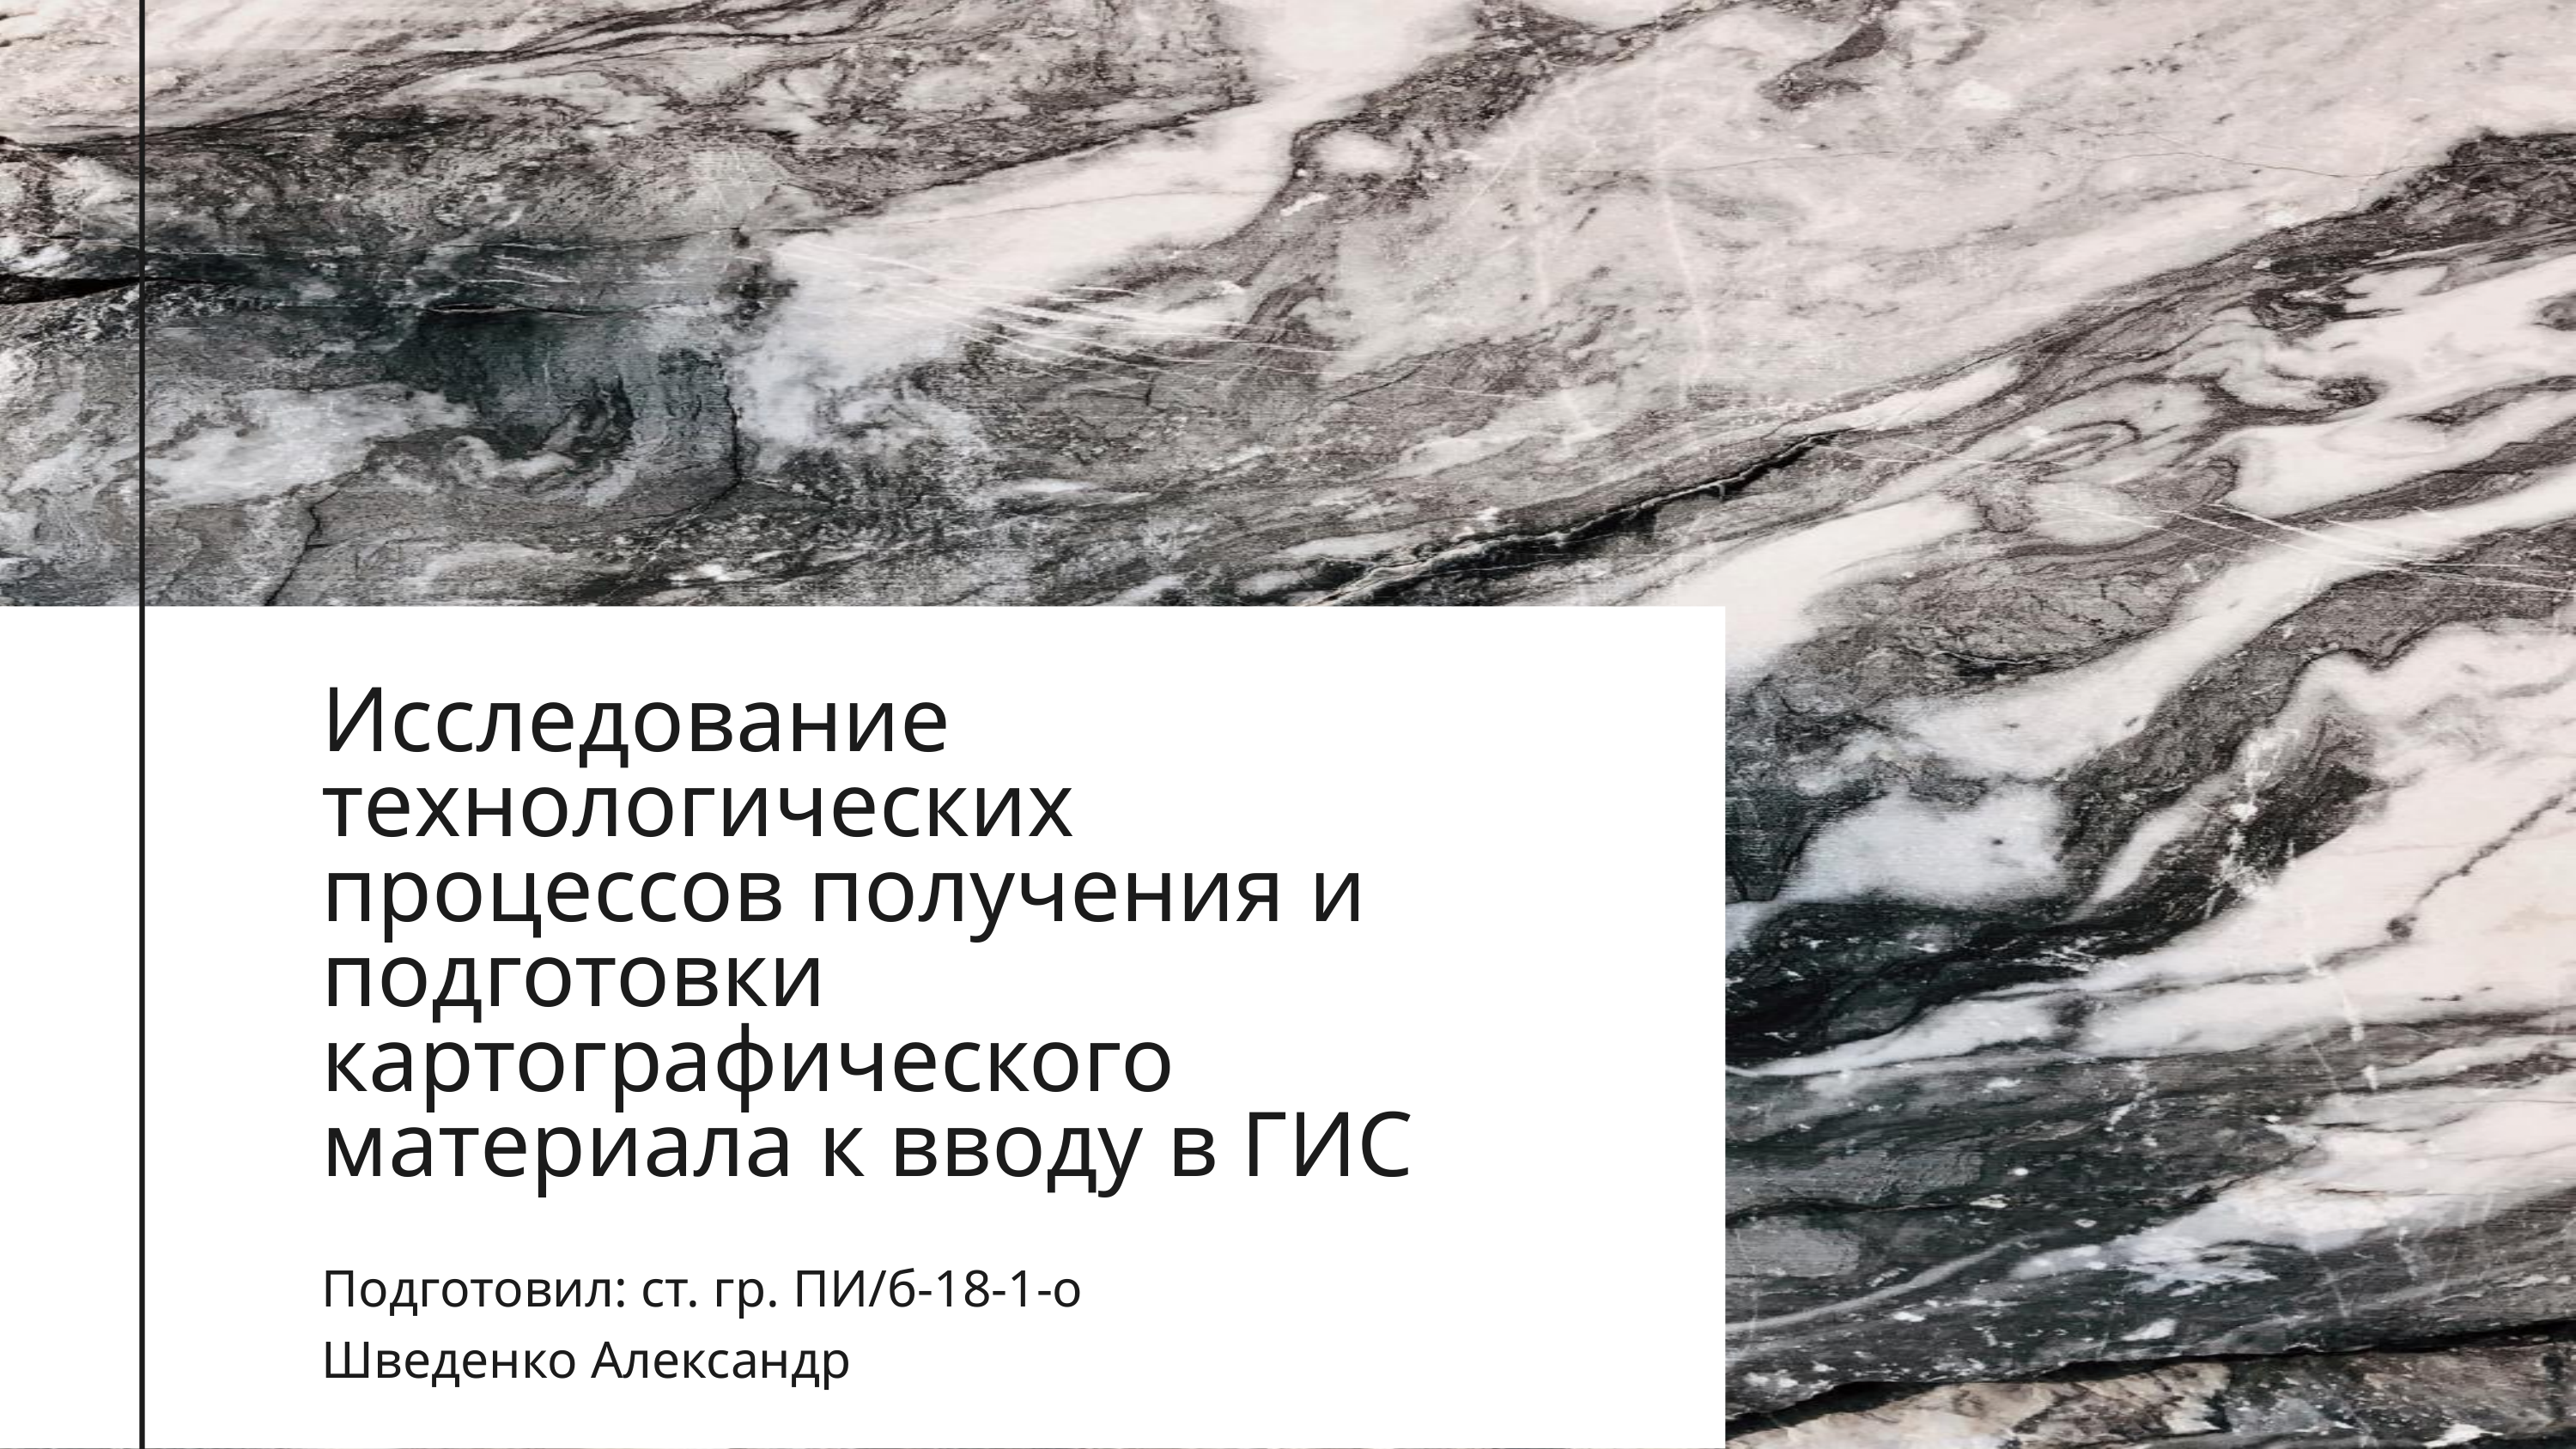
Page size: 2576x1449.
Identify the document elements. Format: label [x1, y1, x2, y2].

picture [0, 0, 139, 606]
text_box [321, 671, 1446, 1384]
picture [145, 0, 2576, 1449]
text_box [145, 606, 1726, 1449]
text_box [0, 606, 139, 1449]
text_box [139, 0, 145, 1449]
